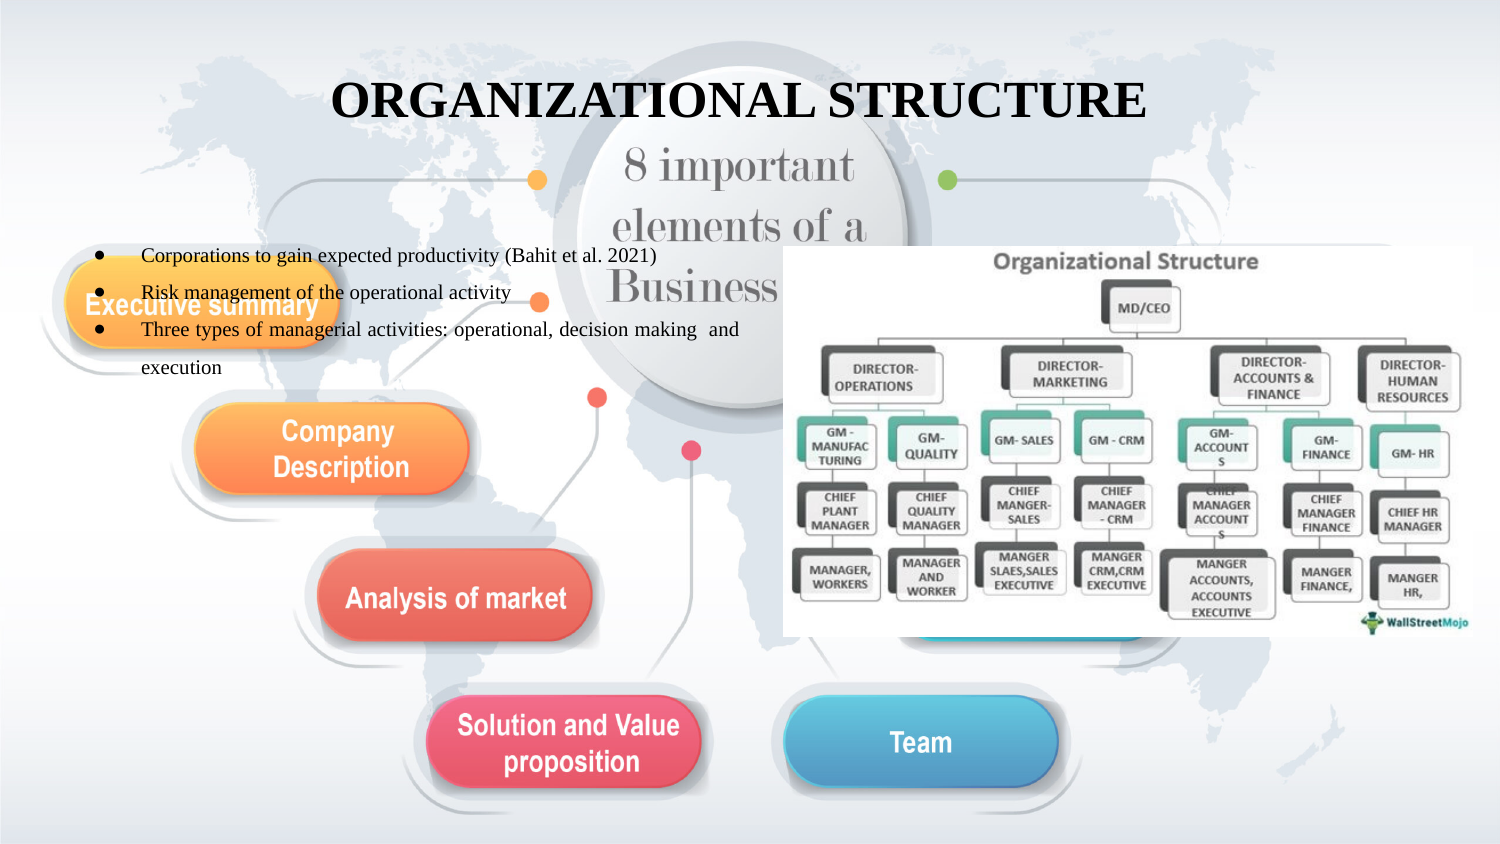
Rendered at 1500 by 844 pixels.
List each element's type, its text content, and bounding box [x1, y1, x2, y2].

picture [783, 246, 1473, 637]
list Corporations to gain expected productivity (Bahit et al. 2021) Risk management of the operational activity Three types of managerial activities: operational, decision making and execution [51, 214, 761, 750]
text_box ORGANIZATIONAL STRUCTURE [44, 26, 1447, 136]
